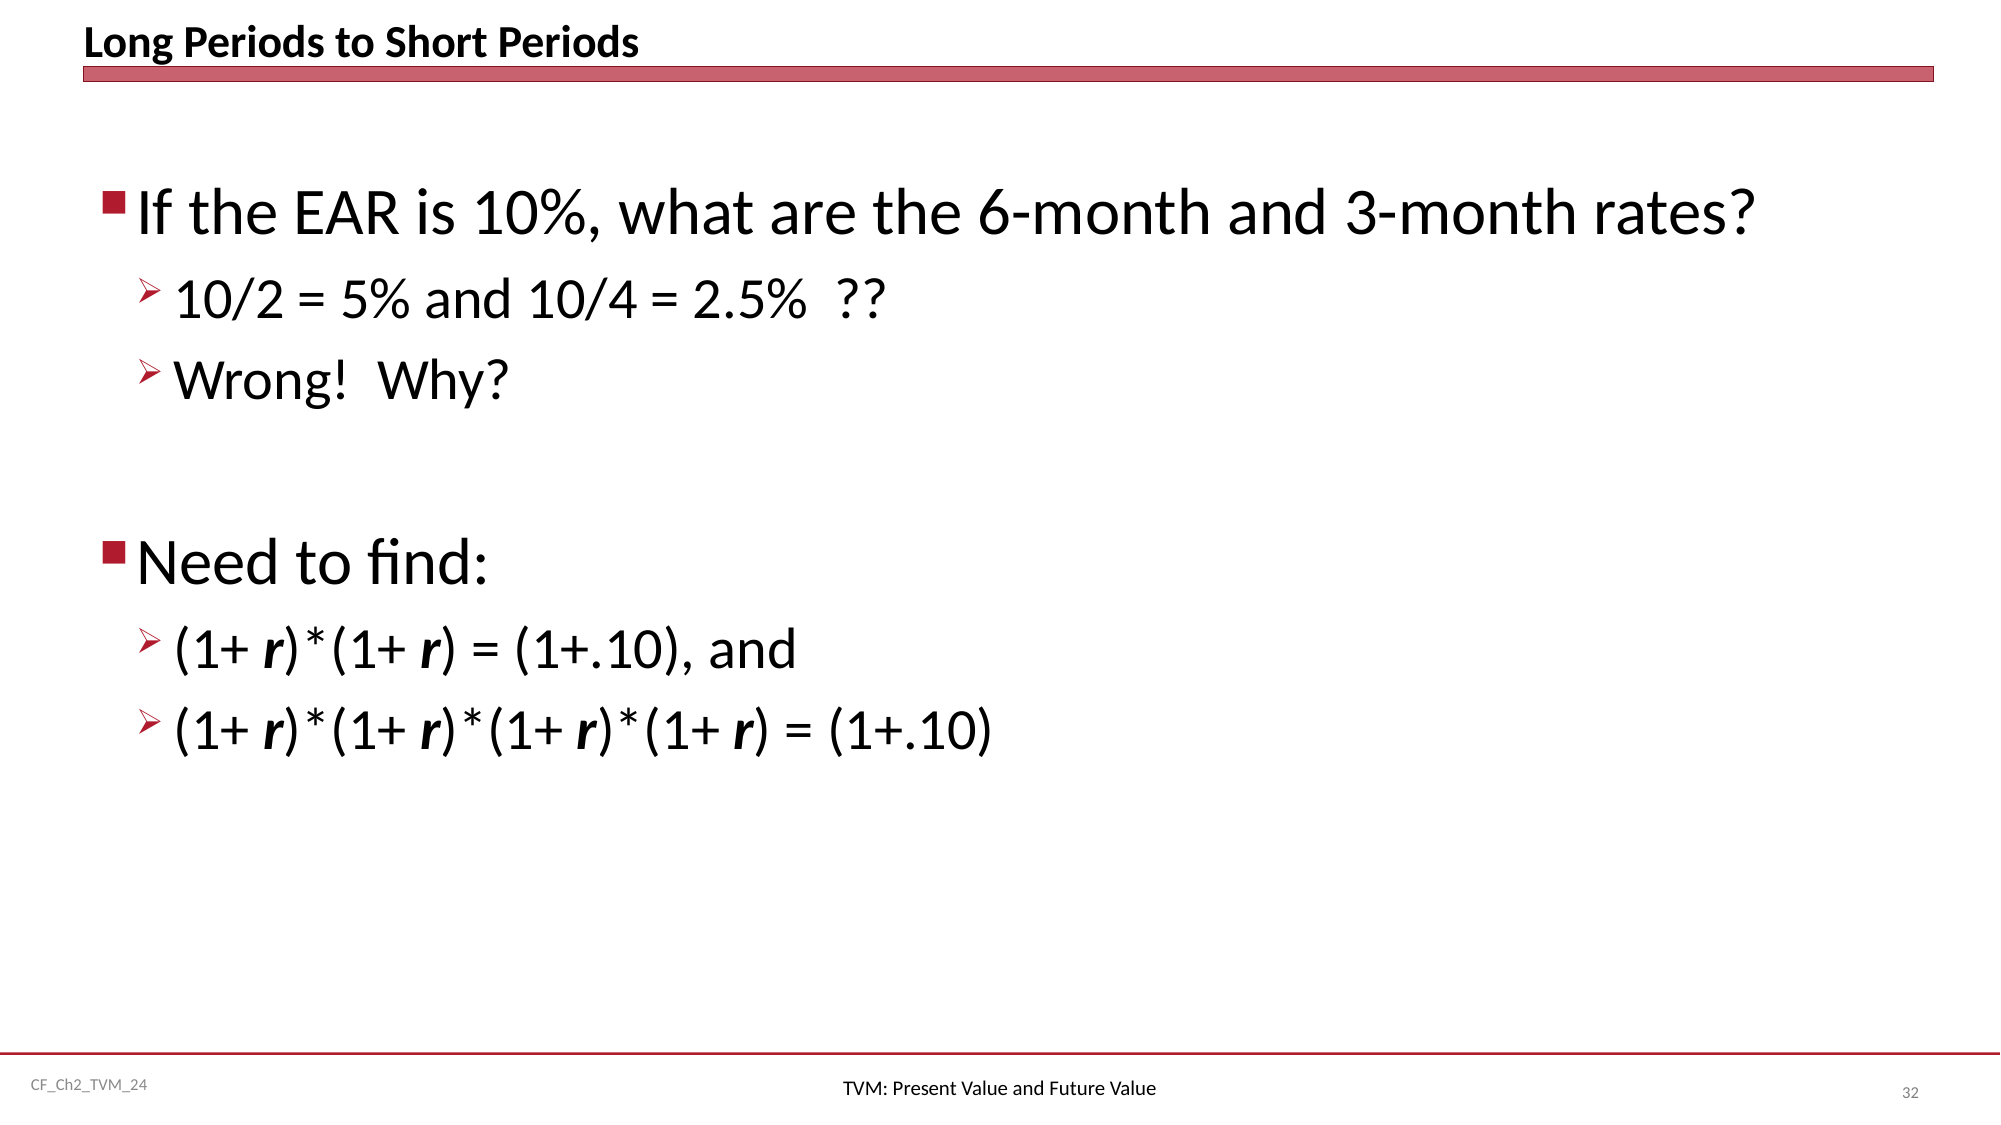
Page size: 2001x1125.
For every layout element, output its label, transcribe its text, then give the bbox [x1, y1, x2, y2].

list If the EAR is 10%, what are the 6-month and 3-month rates? 10/2 = 5% and 10/4 = 2.5% ?? Wrong! Why? Need to find: (1+ r)*(1+ r) = (1+.10), and (1+ r)*(1+ r)*(1+ r)*(1+ r) = (1+.10) [83, 87, 1934, 1041]
title Long Periods to Short Periods [83, 6, 1935, 67]
slide_number 32 [1834, 1061, 1934, 1122]
footer TVM: Present Value and Future Value [683, 1056, 1317, 1117]
